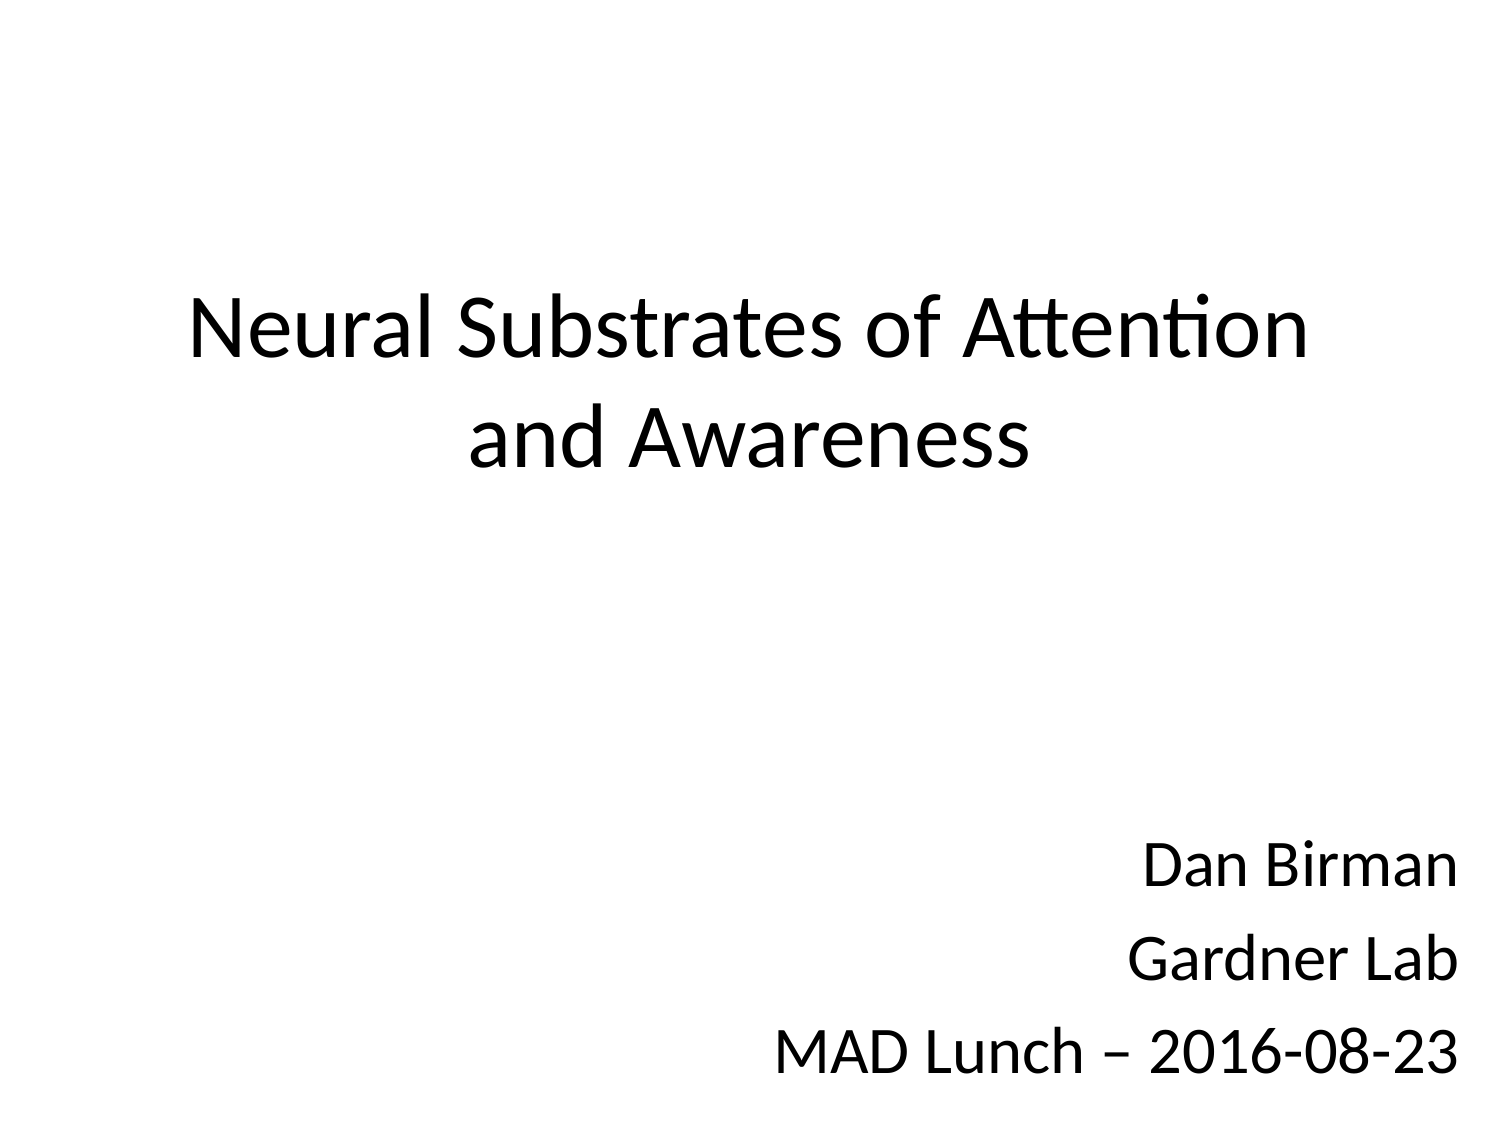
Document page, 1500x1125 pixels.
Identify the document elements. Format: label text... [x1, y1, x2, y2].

text_box Dan Birman Gardner Lab MAD Lunch – 2016-08-23 [424, 812, 1475, 1100]
text_box Neural Substrates of Attention and Awareness [112, 255, 1388, 497]
